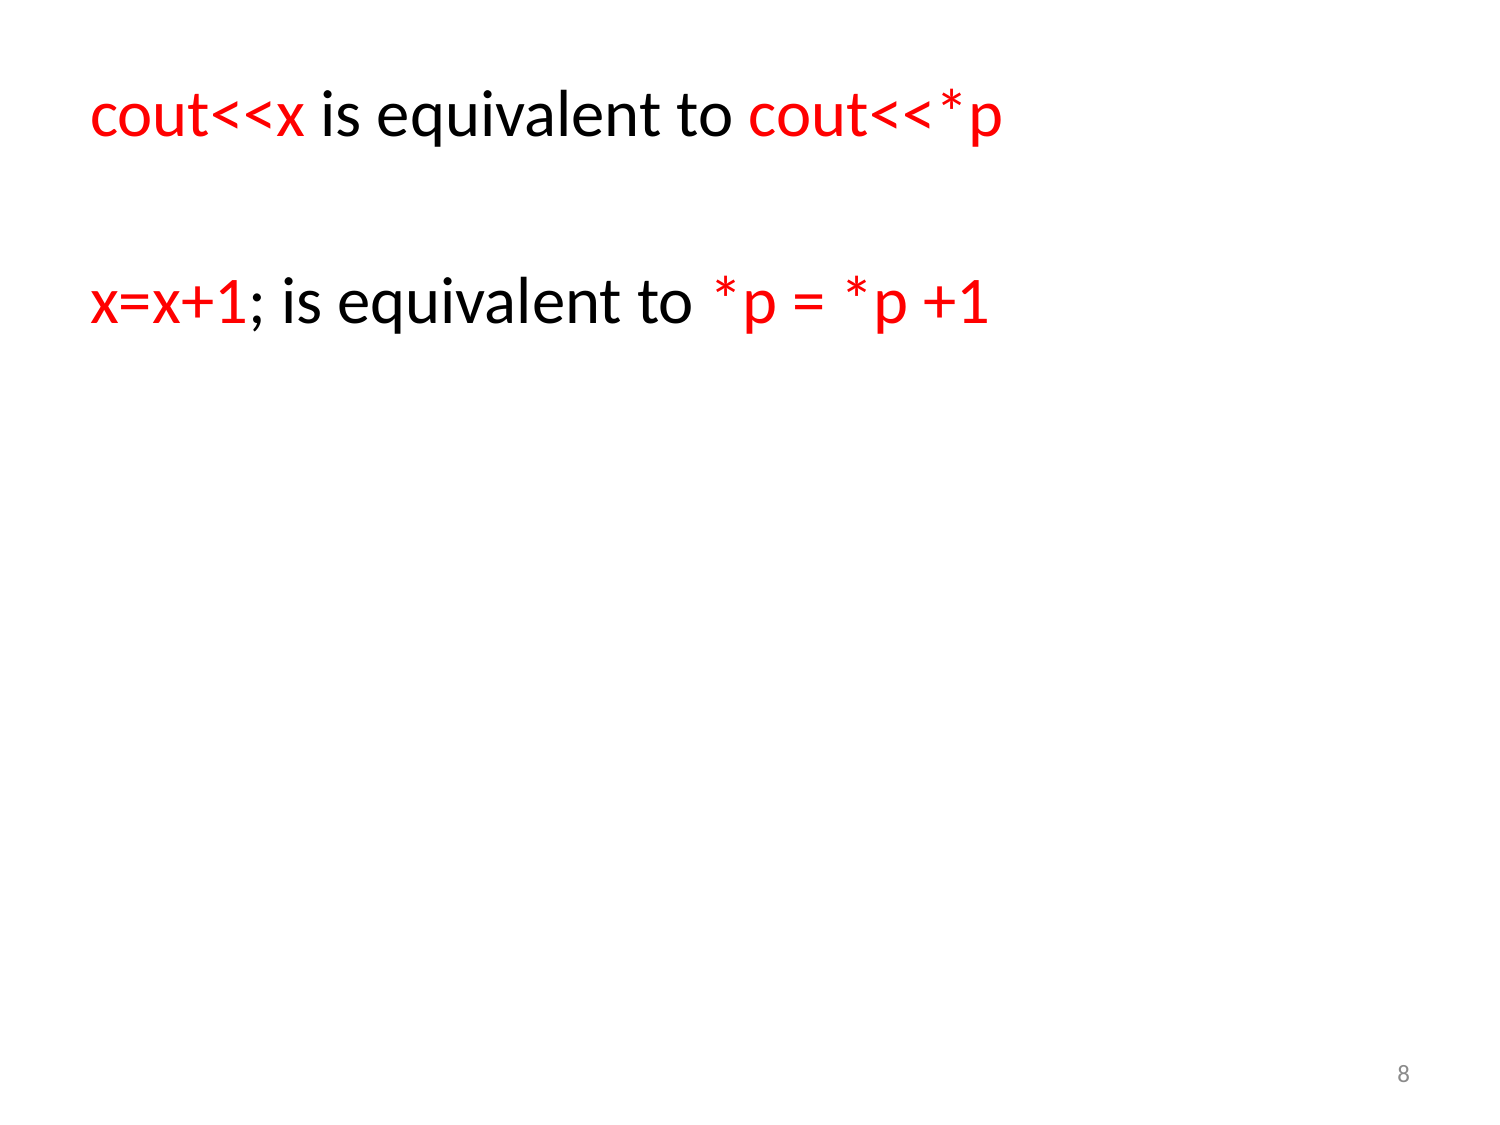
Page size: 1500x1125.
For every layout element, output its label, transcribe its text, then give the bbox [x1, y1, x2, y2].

slide_number 8 [1074, 1042, 1425, 1103]
list cout<<x is equivalent to cout<<*p x=x+1; is equivalent to *p = *p +1 [75, 62, 1425, 1005]
